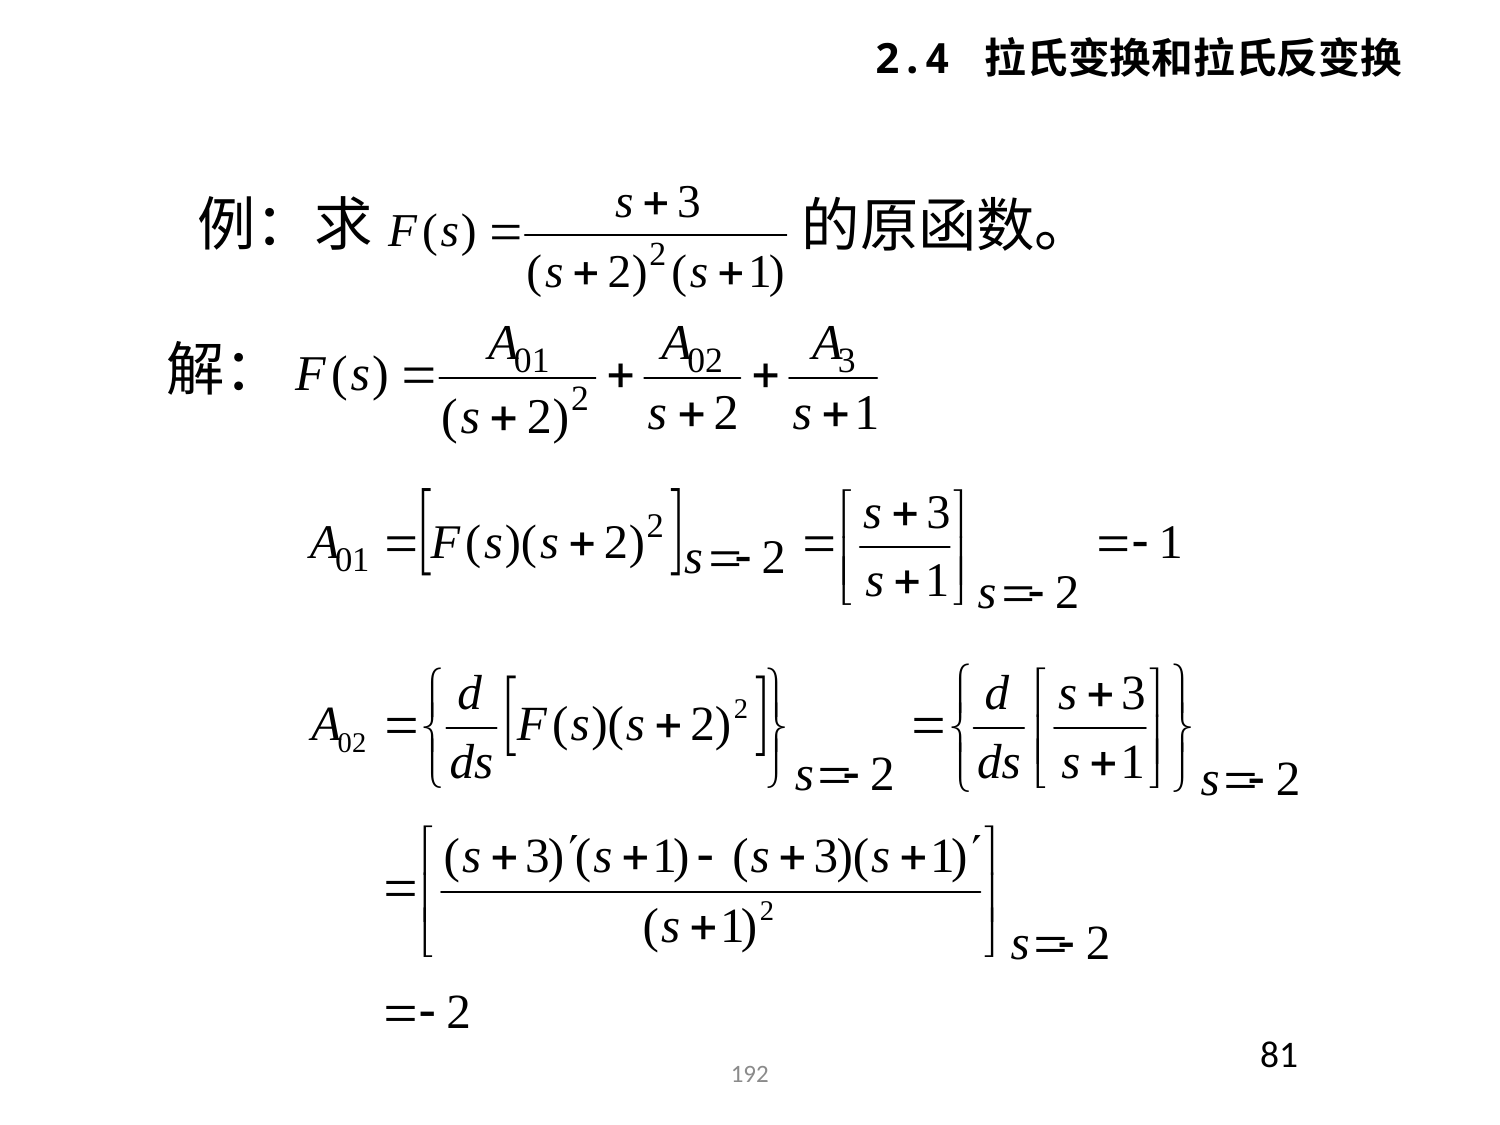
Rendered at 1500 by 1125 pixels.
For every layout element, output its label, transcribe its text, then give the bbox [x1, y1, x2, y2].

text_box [182, 172, 1110, 305]
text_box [299, 479, 1188, 625]
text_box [149, 311, 888, 452]
footer 192 [512, 1048, 988, 1103]
text_box 81 [1245, 1023, 1434, 1083]
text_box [299, 654, 1308, 1040]
text_box 2.4 拉氏变换和拉氏反变换 [806, 34, 1471, 90]
